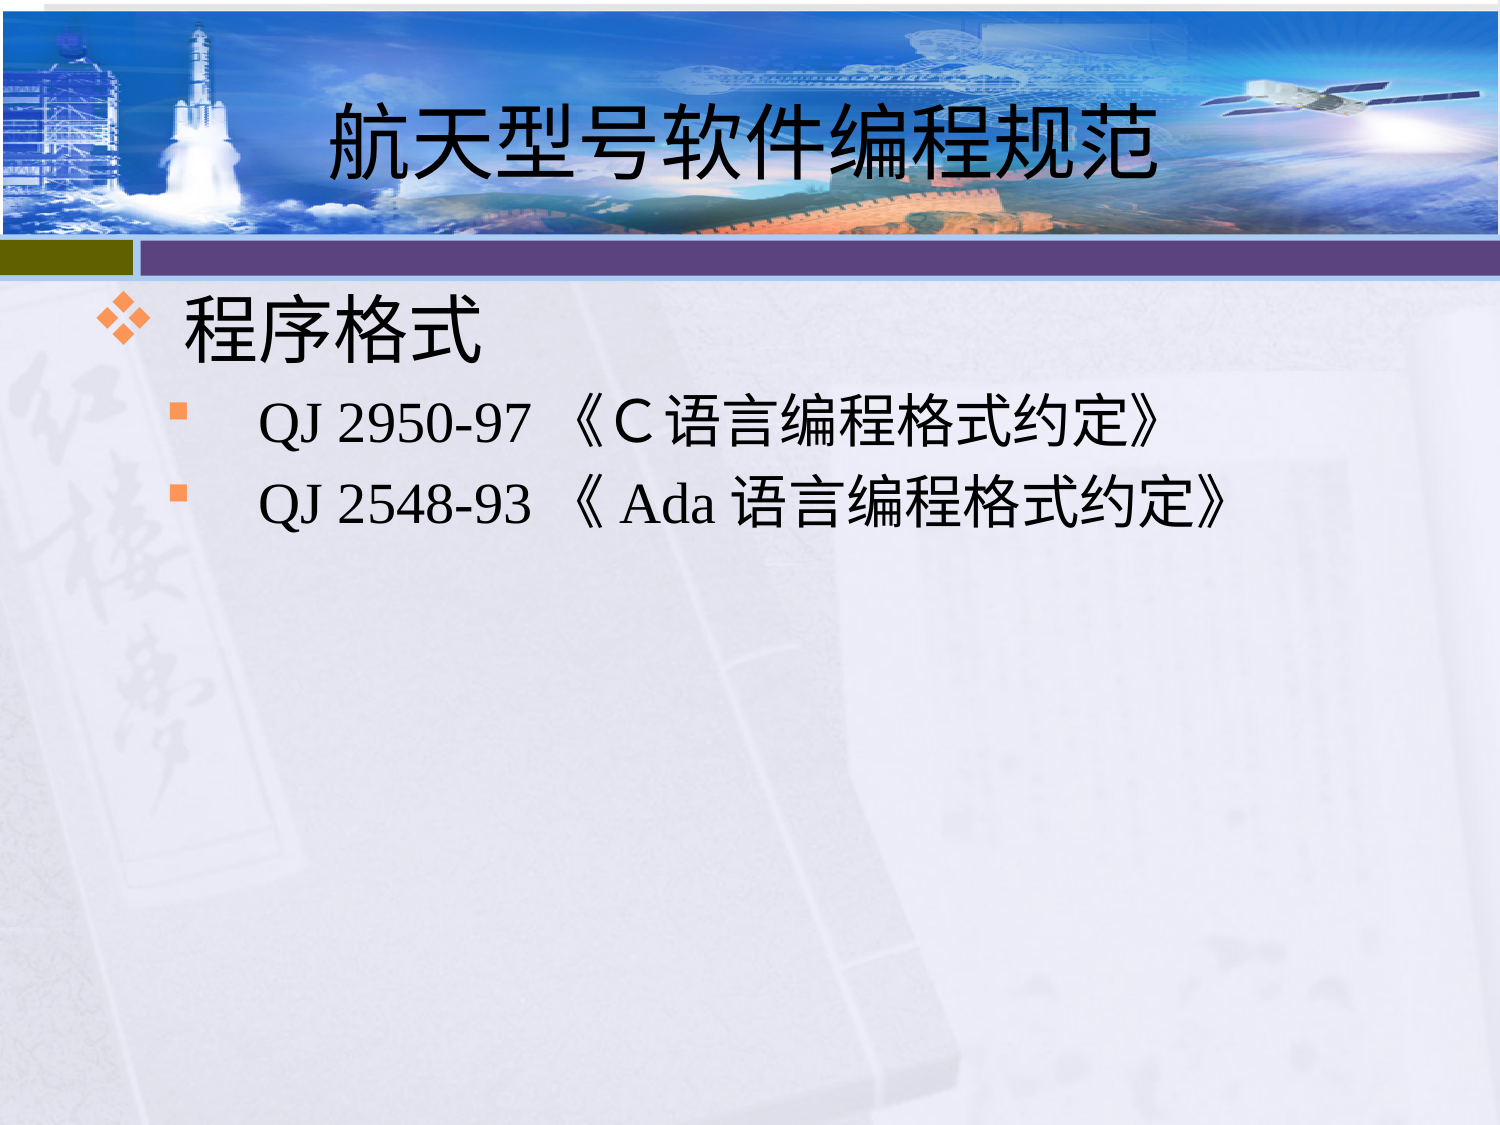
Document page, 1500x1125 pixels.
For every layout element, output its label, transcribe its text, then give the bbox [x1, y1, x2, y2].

text_box 程序格式 QJ 2950-97《Ｃ语言编程格式约定》 QJ 2548-93《Ada语言编程格式约定》 [75, 275, 1463, 1125]
picture [0, 0, 1498, 234]
list [75, 239, 1388, 275]
title 航天型号软件编程规范 [0, 46, 1489, 234]
